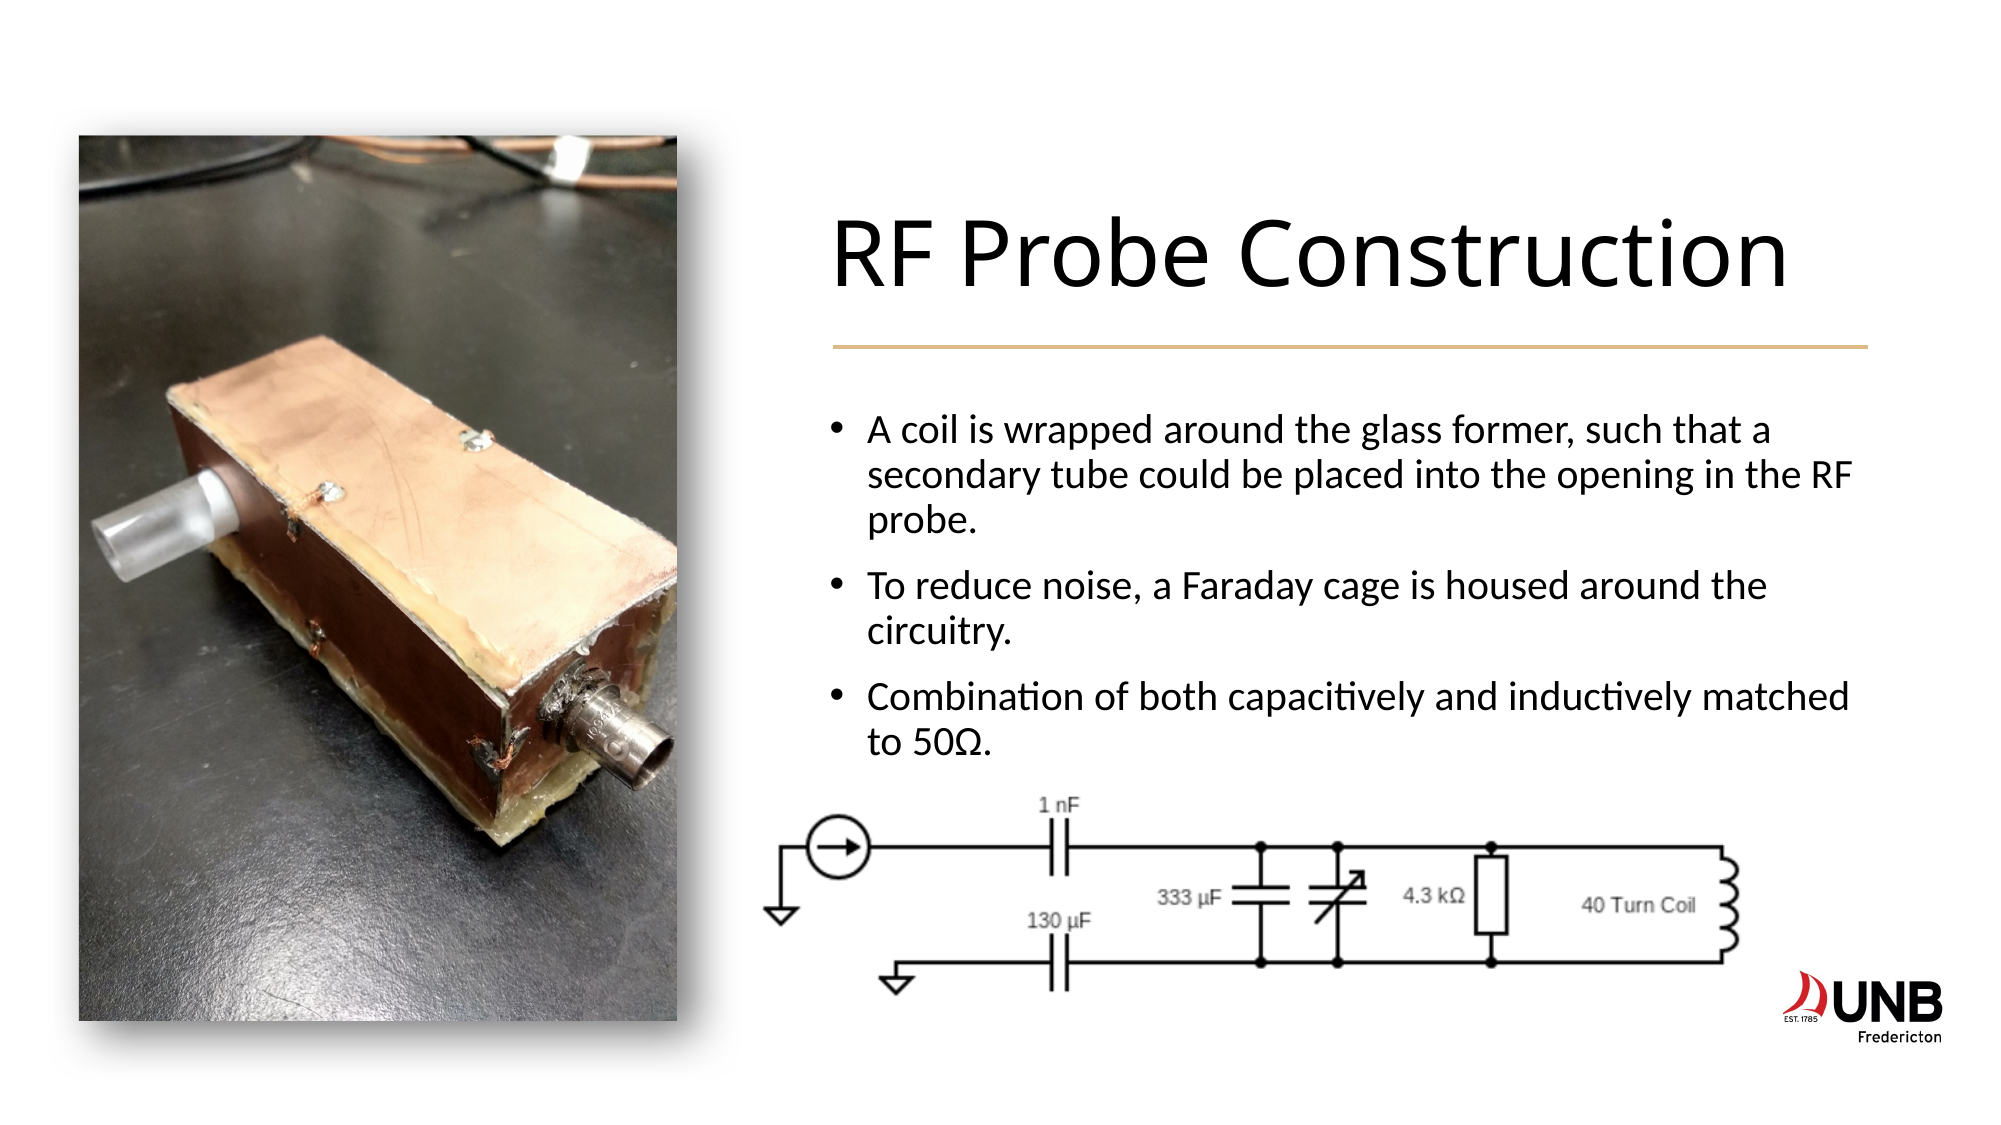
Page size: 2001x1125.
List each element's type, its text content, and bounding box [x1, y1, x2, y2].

title RF Probe Construction [814, 103, 1895, 315]
picture [0, 137, 1960, 1103]
list A coil is wrapped around the glass former, such that a secondary tube could be placed into the opening in the RF probe. To reduce noise, a Faraday cage is housed around the circuitry. Combination of both capacitively and inductively matched to 50Ω. [821, 399, 1895, 1021]
